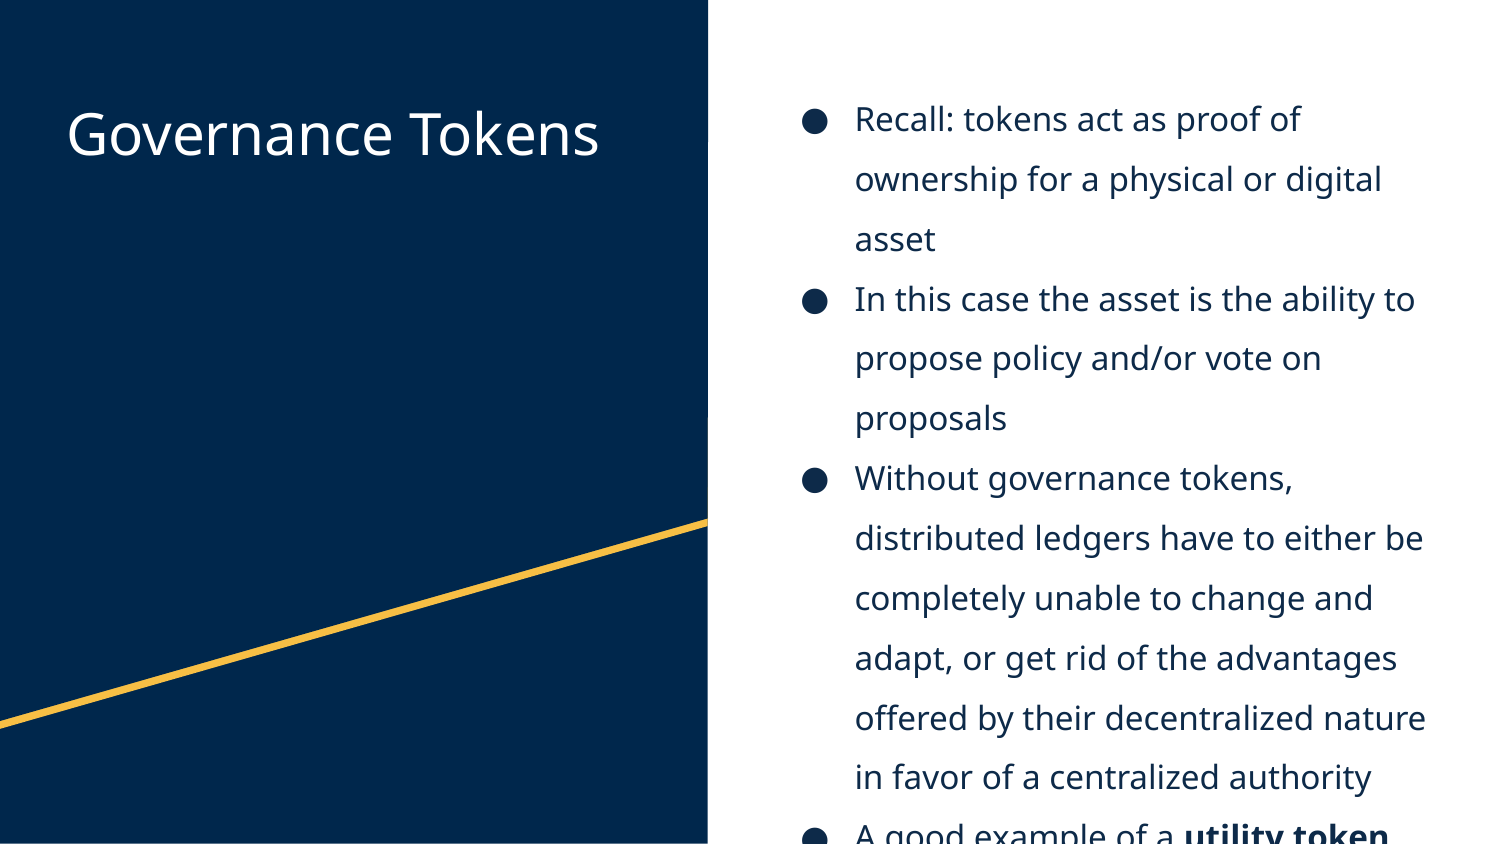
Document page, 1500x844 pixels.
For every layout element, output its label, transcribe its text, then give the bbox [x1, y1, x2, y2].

title Governance Tokens [51, 82, 660, 494]
list Recall: tokens act as proof of ownership for a physical or digital asset In this case the asset is the ability to propose policy and/or vote on proposals Without governance tokens, distributed ledgers have to either be completely unable to change and adapt, or get rid of the advantages offered by their decentralized nature in favor of a centralized authority A good example of a utility token [764, 63, 1449, 797]
